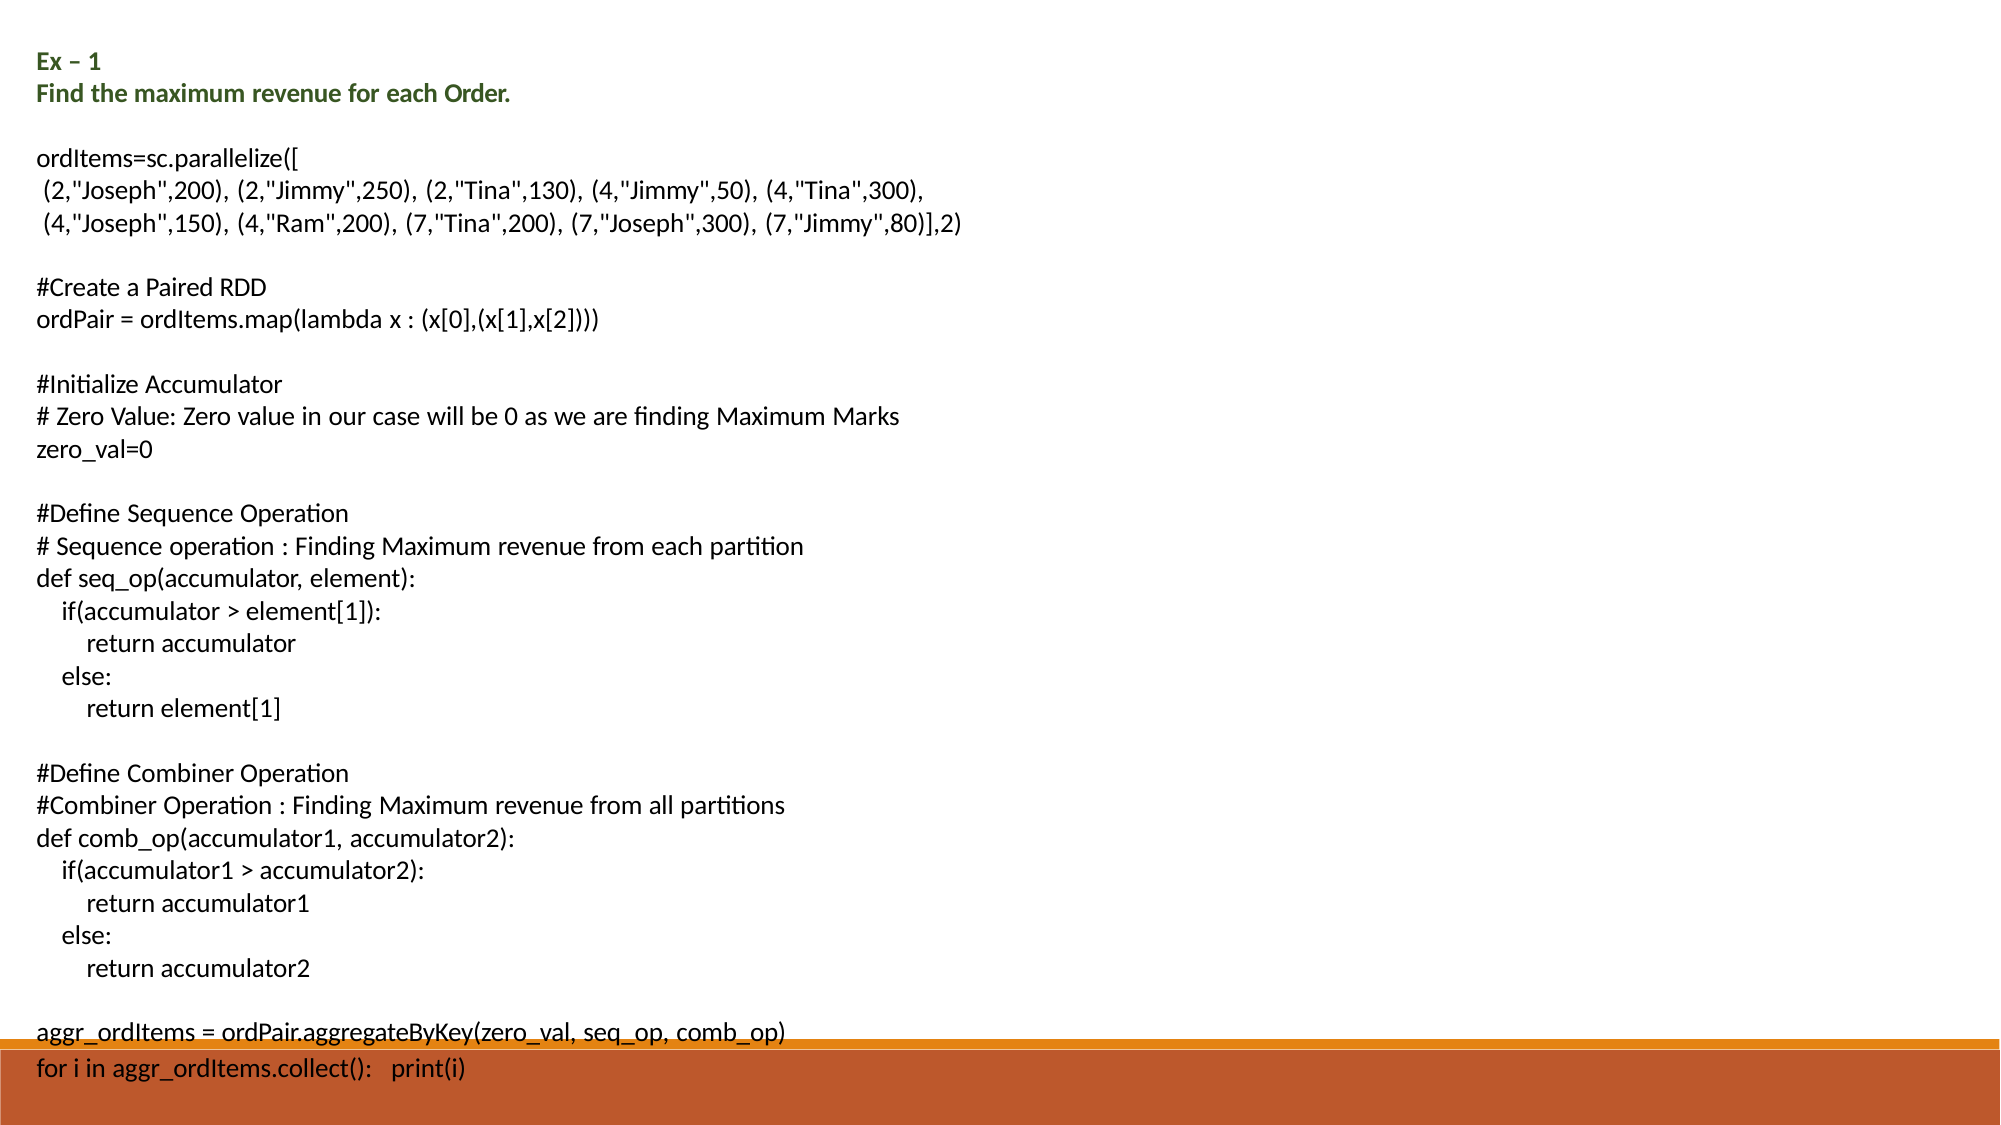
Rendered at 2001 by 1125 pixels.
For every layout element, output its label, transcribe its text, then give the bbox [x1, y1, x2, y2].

text_box Ex – 1 Find the maximum revenue for each Order. ordItems=sc.parallelize([ (2,"Joseph",200), (2,"Jimmy",250), (2,"Tina",130), (4,"Jimmy",50), (4,"Tina",300), (4,"Joseph",150), (4,"Ram",200), (7,"Tina",200), (7,"Joseph",300), (7,"Jimmy",80)],2) #Create a Paired RDD ordPair = ordItems.map(lambda x : (x[0],(x[1],x[2]))) #Initialize Accumulator # Zero Value: Zero value in our case will be 0 as we are finding Maximum Marks zero_val=0 #Define Sequence Operation # Sequence operation : Finding Maximum revenue from each partition def seq_op(accumulator, element): if(accumulator > element[1]): return accumulator else: return element[1] #Define Combiner Operation #Combiner Operation : Finding Maximum revenue from all partitions def comb_op(accumulator1, accumulator2): if(accumulator1 > accumulator2): return accumulator1 else: return accumulator2 aggr_ordItems = ordPair.aggregateByKey(zero_val, seq_op, comb_op) [34, 41, 973, 1047]
text_box for i in aggr_ordItems.collect(): print(i) [34, 1055, 474, 1084]
